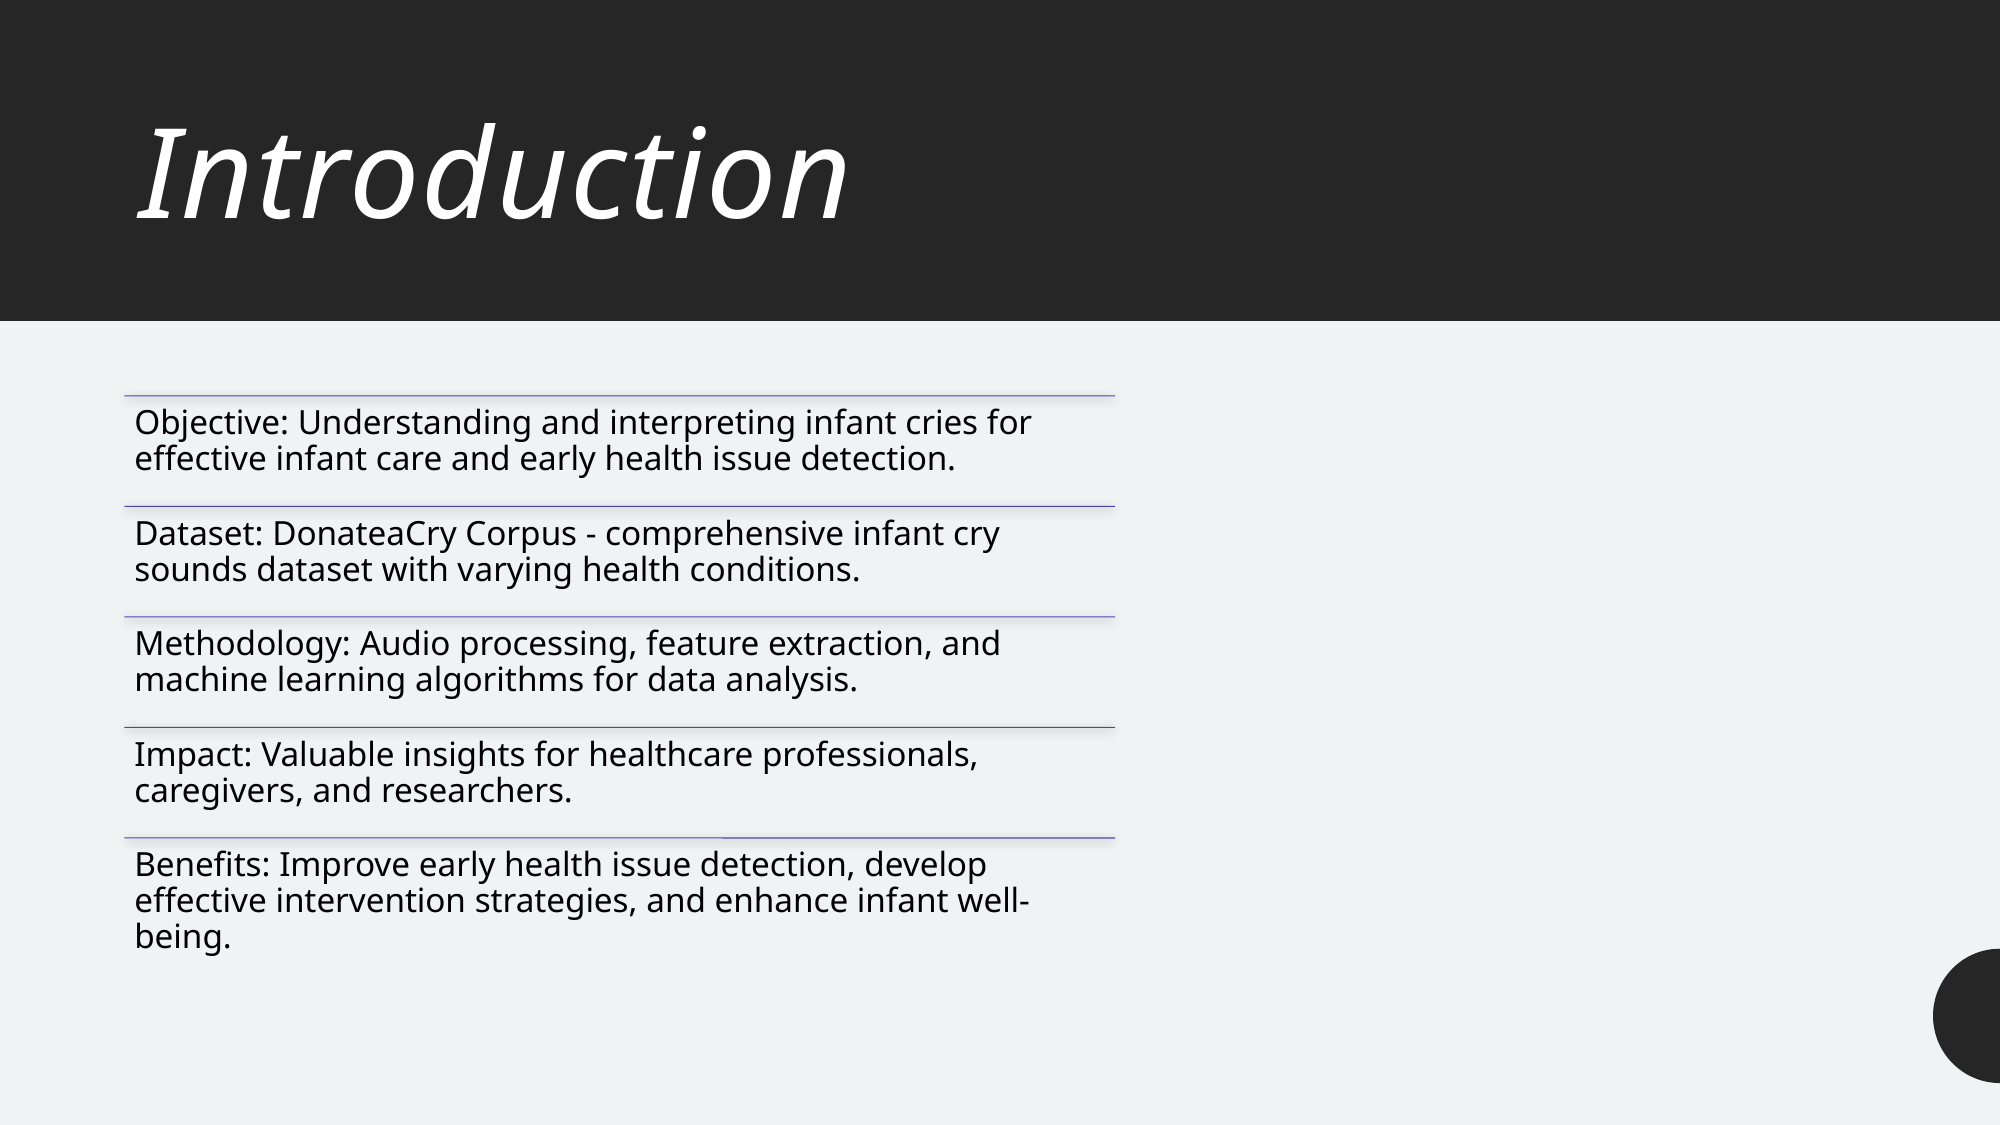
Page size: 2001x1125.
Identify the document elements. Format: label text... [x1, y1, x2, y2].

text_box [0, 322, 2000, 1125]
text_box [0, 0, 2000, 322]
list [124, 395, 1116, 949]
title Introduction [124, 68, 1875, 287]
text_box [1933, 948, 2000, 1084]
